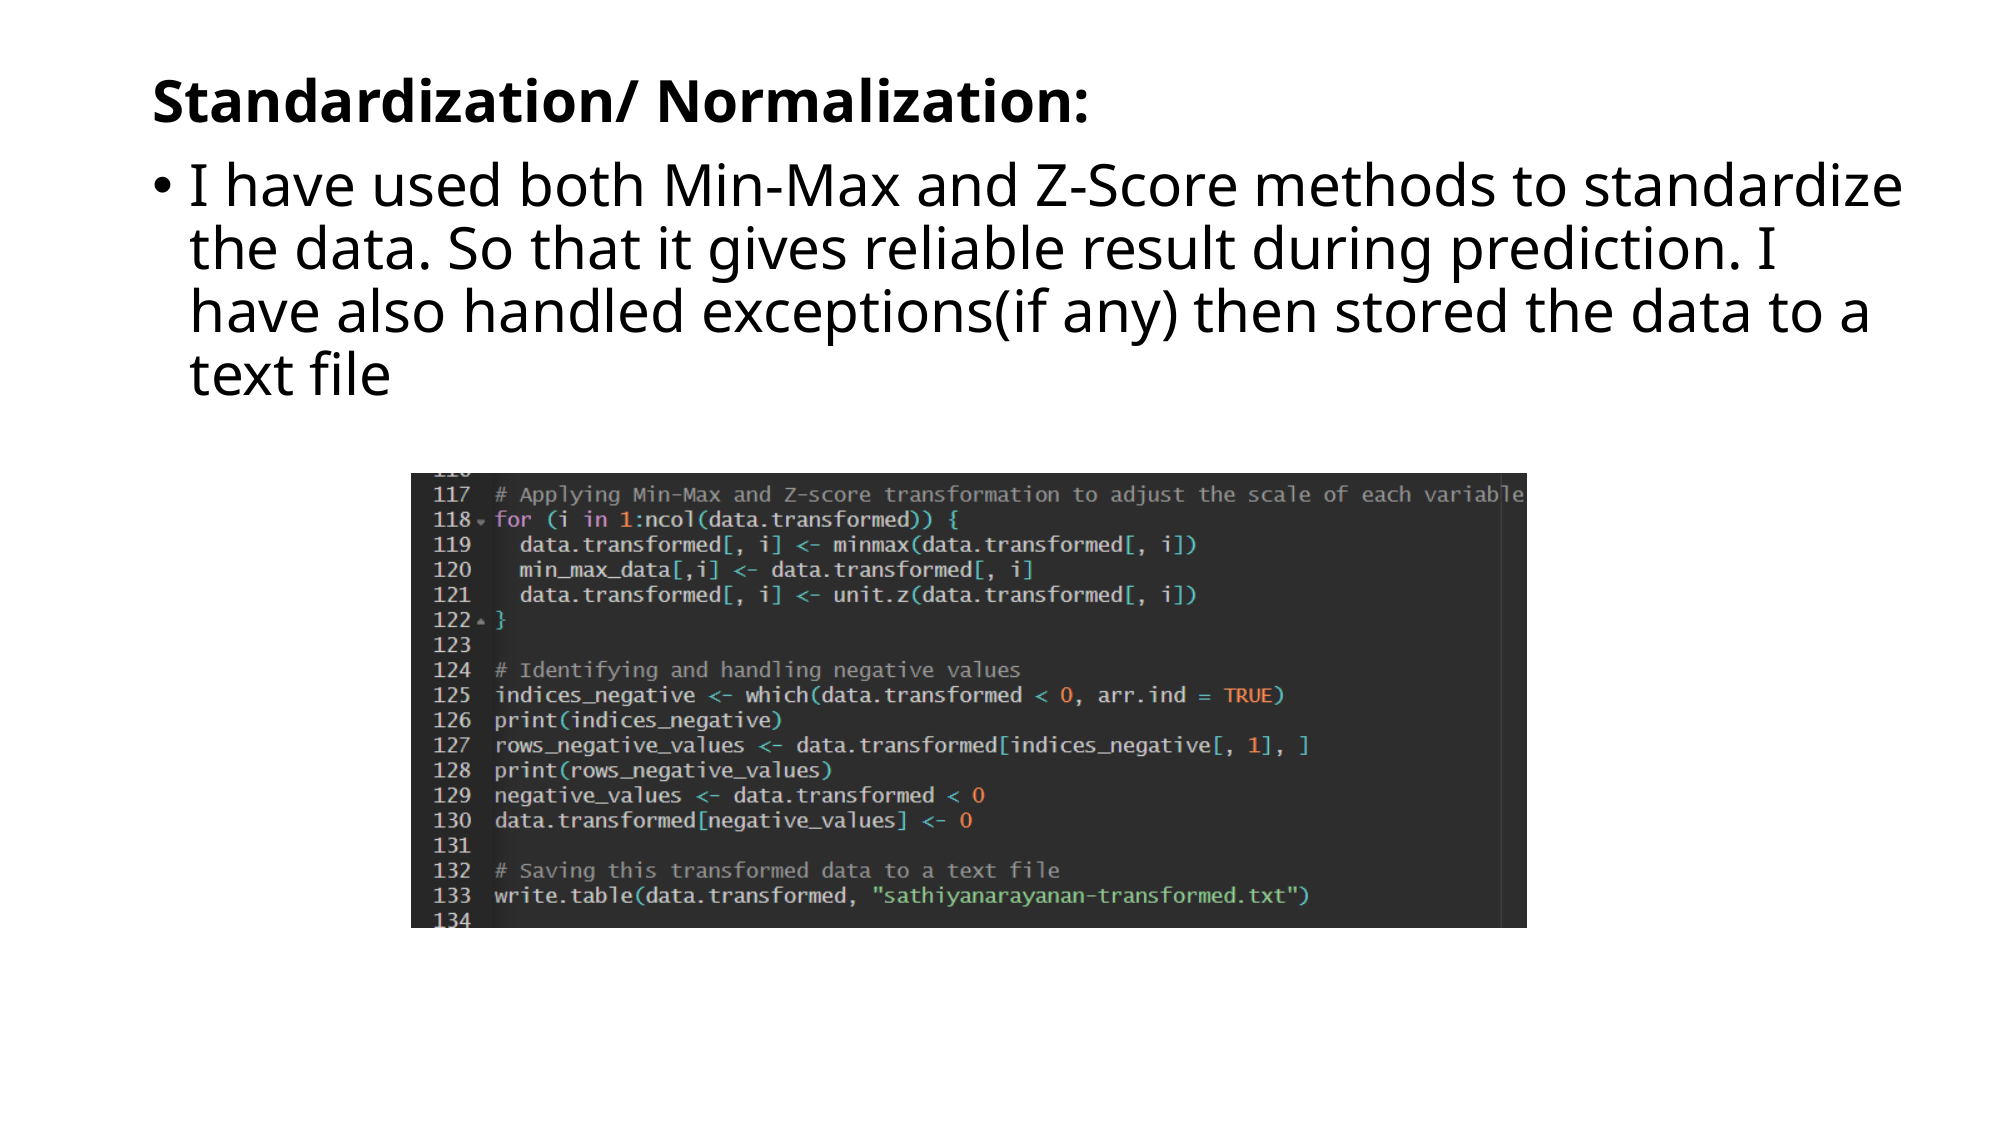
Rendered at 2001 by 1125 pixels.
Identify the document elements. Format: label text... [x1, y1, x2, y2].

list Standardization/ Normalization: I have used both Min-Max and Z-Score methods to standardize the data. So that it gives reliable result during prediction. I have also handled exceptions(if any) then stored the data to a text file [137, 65, 1929, 1014]
picture [410, 473, 1527, 929]
